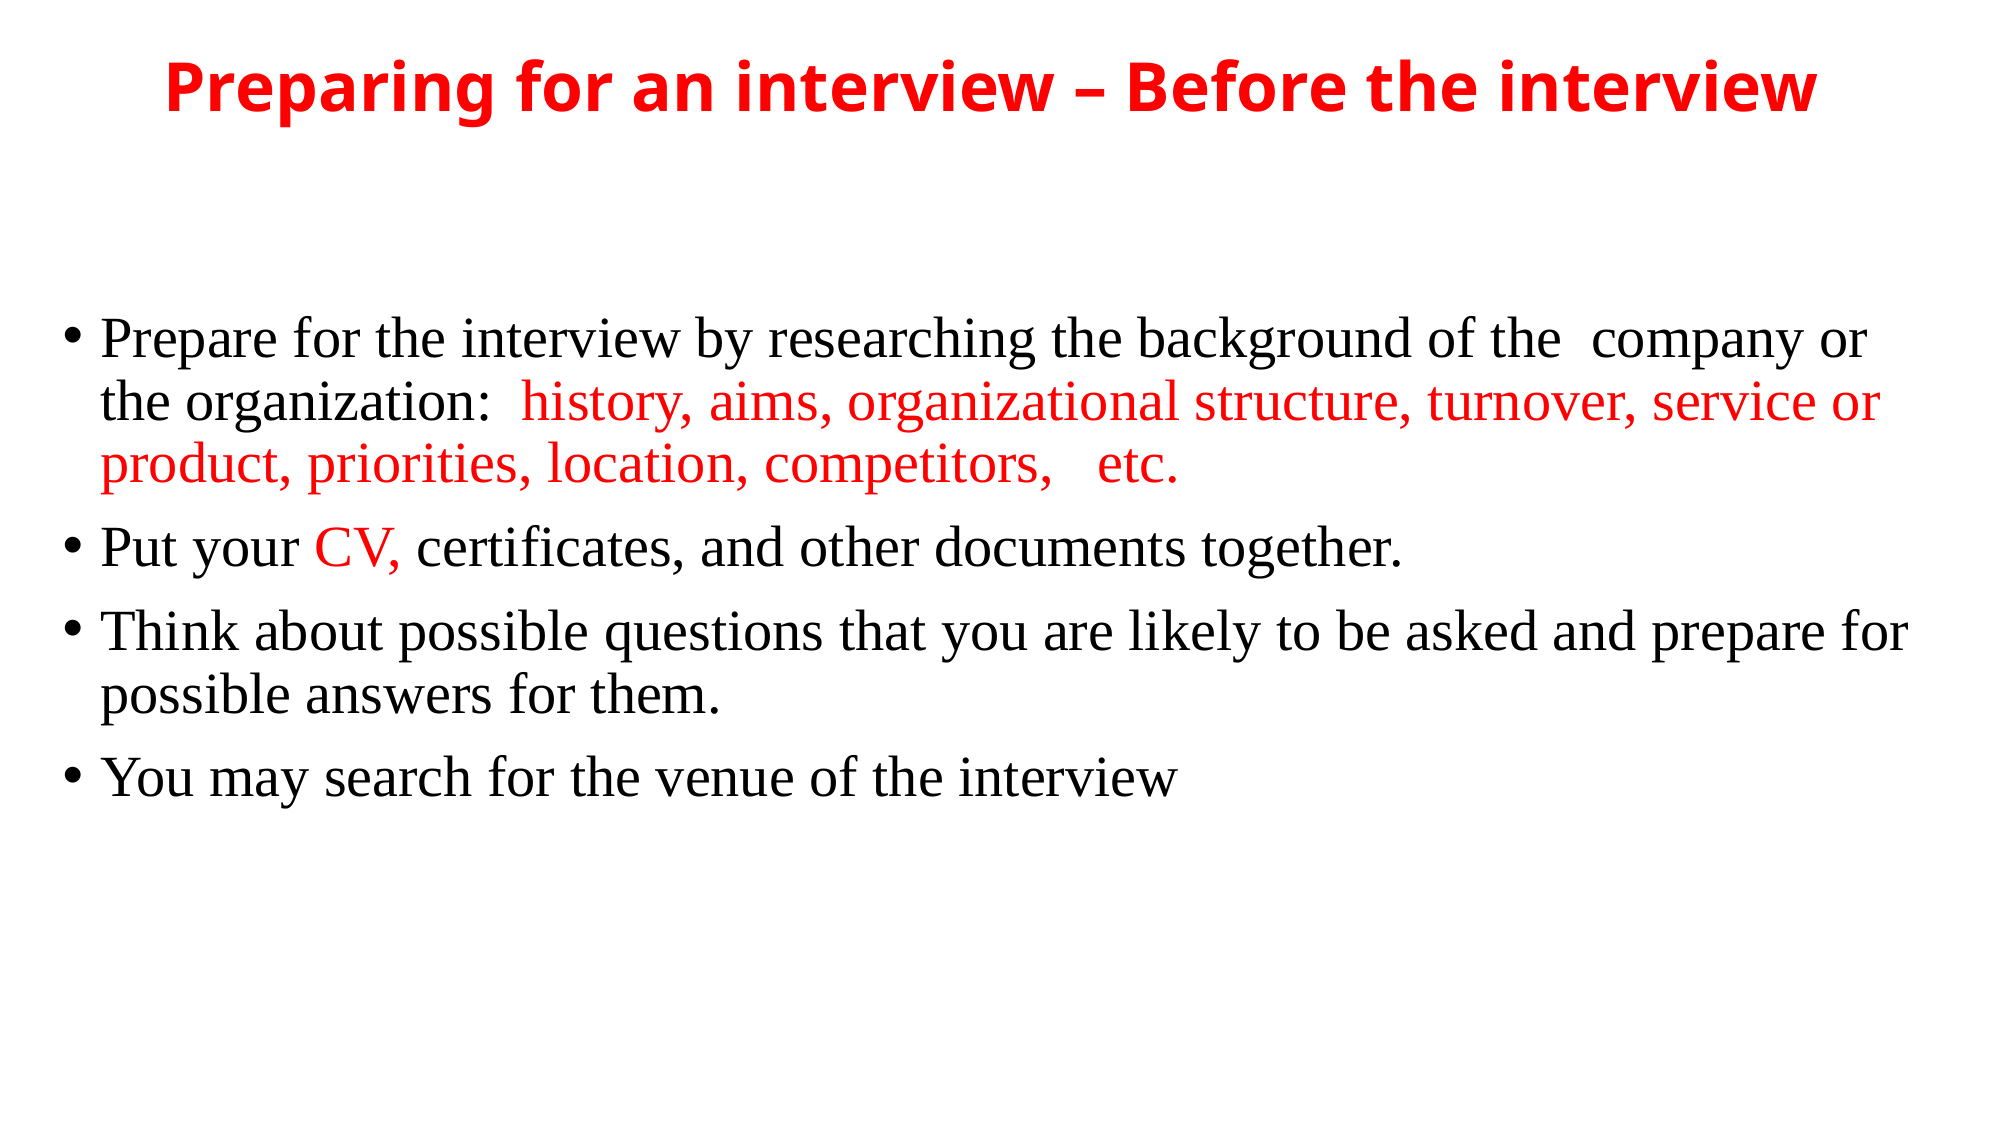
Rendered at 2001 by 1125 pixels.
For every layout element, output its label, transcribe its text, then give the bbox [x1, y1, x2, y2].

title Preparing for an interview – Before the interview [137, 42, 1863, 219]
list Prepare for the interview by researching the background of the company or the organization: history, aims, organizational structure, turnover, service or product, priorities, location, competitors, etc. Put your CV, certificates, and other documents together. Think about possible questions that you are likely to be asked and prepare for possible answers for them. You may search for the venue of the interview [47, 299, 1953, 1084]
